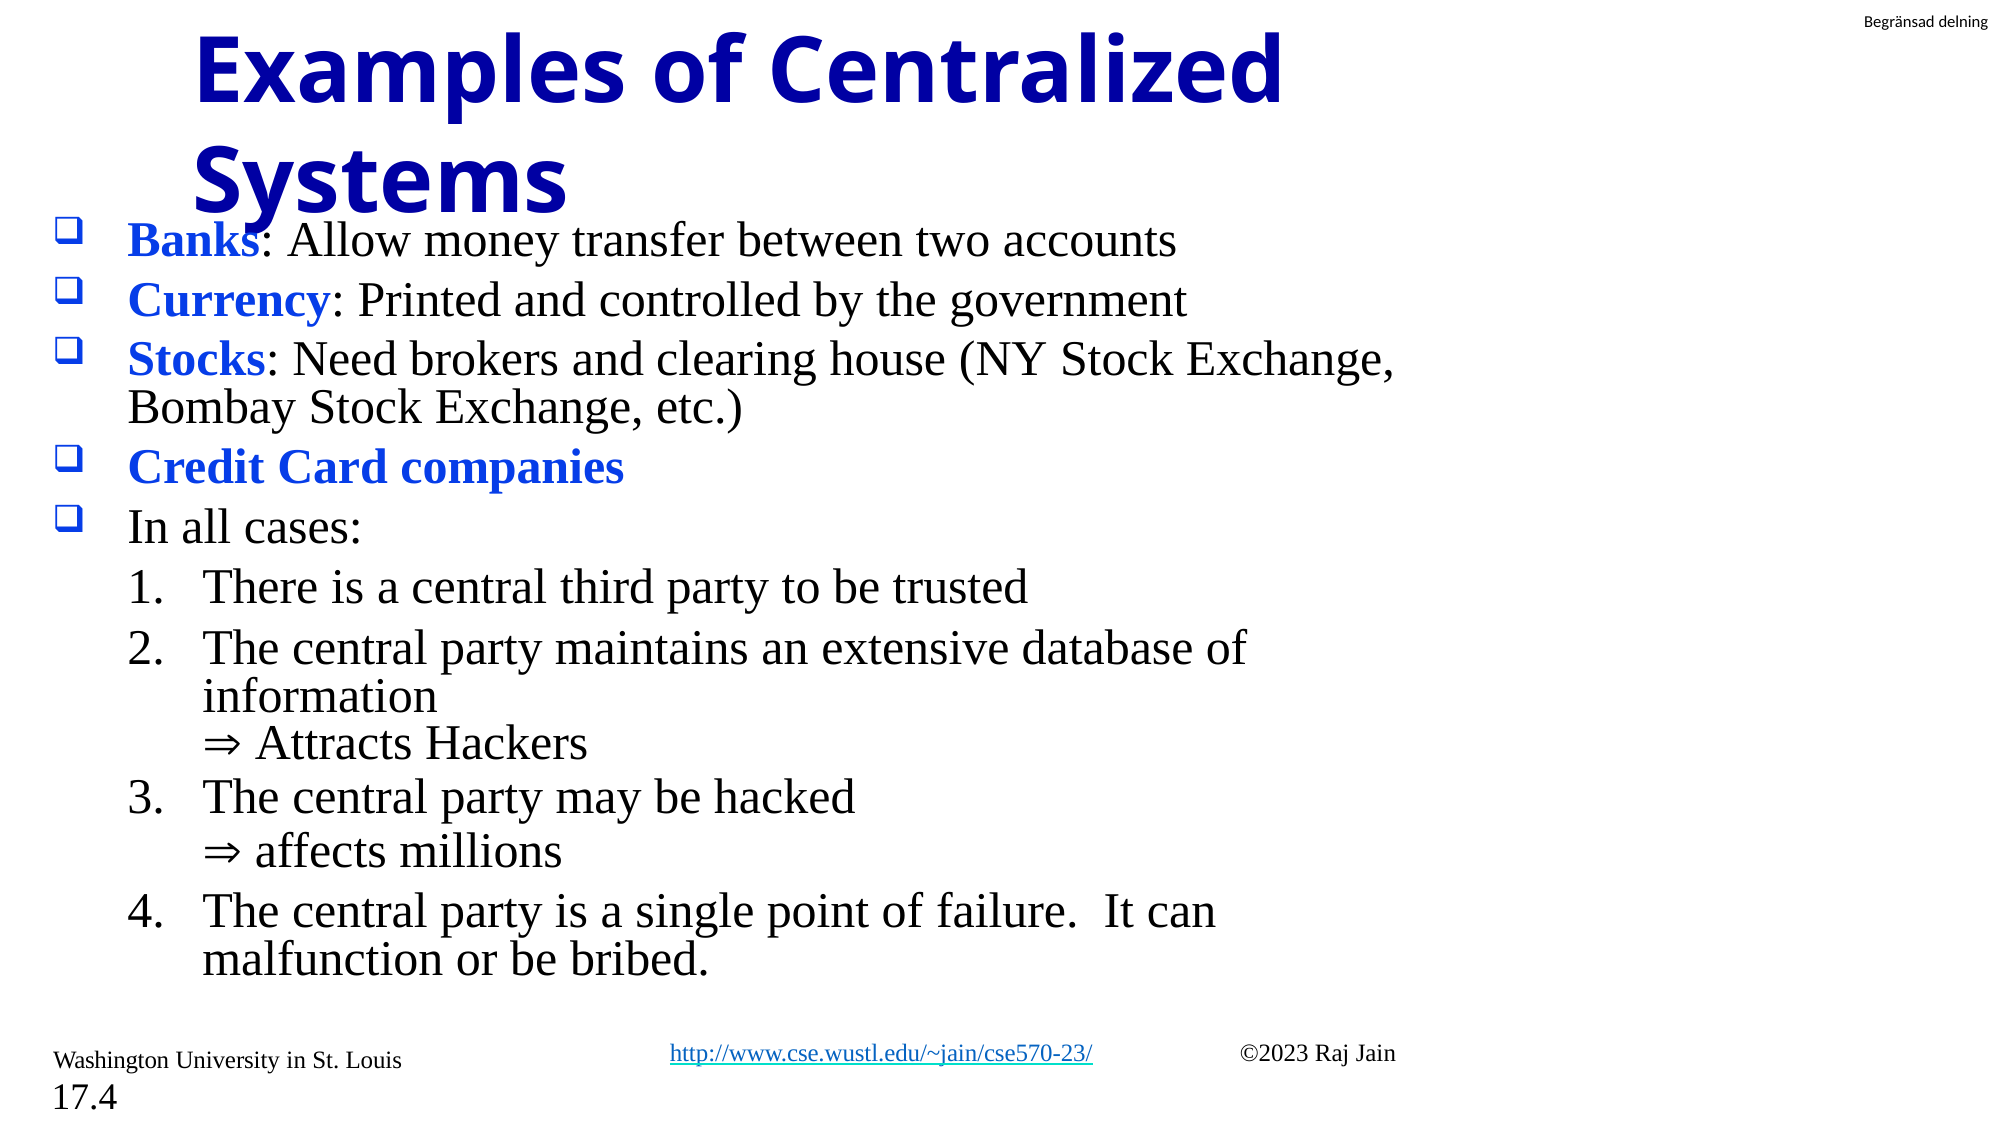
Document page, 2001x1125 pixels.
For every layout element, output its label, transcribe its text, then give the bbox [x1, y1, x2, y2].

text_box http://www.cse.wustl.edu/~jain/cse570-23/ [667, 1037, 1101, 1067]
text_box There is a central third party to be trusted The central party maintains an extensive database of information  Attracts Hackers The central party may be hacked  affects millions The central party is a single point of failure. It can malfunction or be bribed. [125, 551, 1447, 986]
footer ©2023 Raj Jain [1237, 1037, 1399, 1125]
text_box Banks: Allow money transfer between two accounts Currency: Printed and controlled by the government Stocks: Need brokers and clearing house (NY Stock Exchange, Bombay Stock Exchange, etc.) Credit Card companies In all cases: [50, 203, 1542, 554]
title Examples of Centralized Systems [190, 9, 1433, 203]
slide_number Washington University in St. Louis 17.4 [49, 755, 415, 1125]
